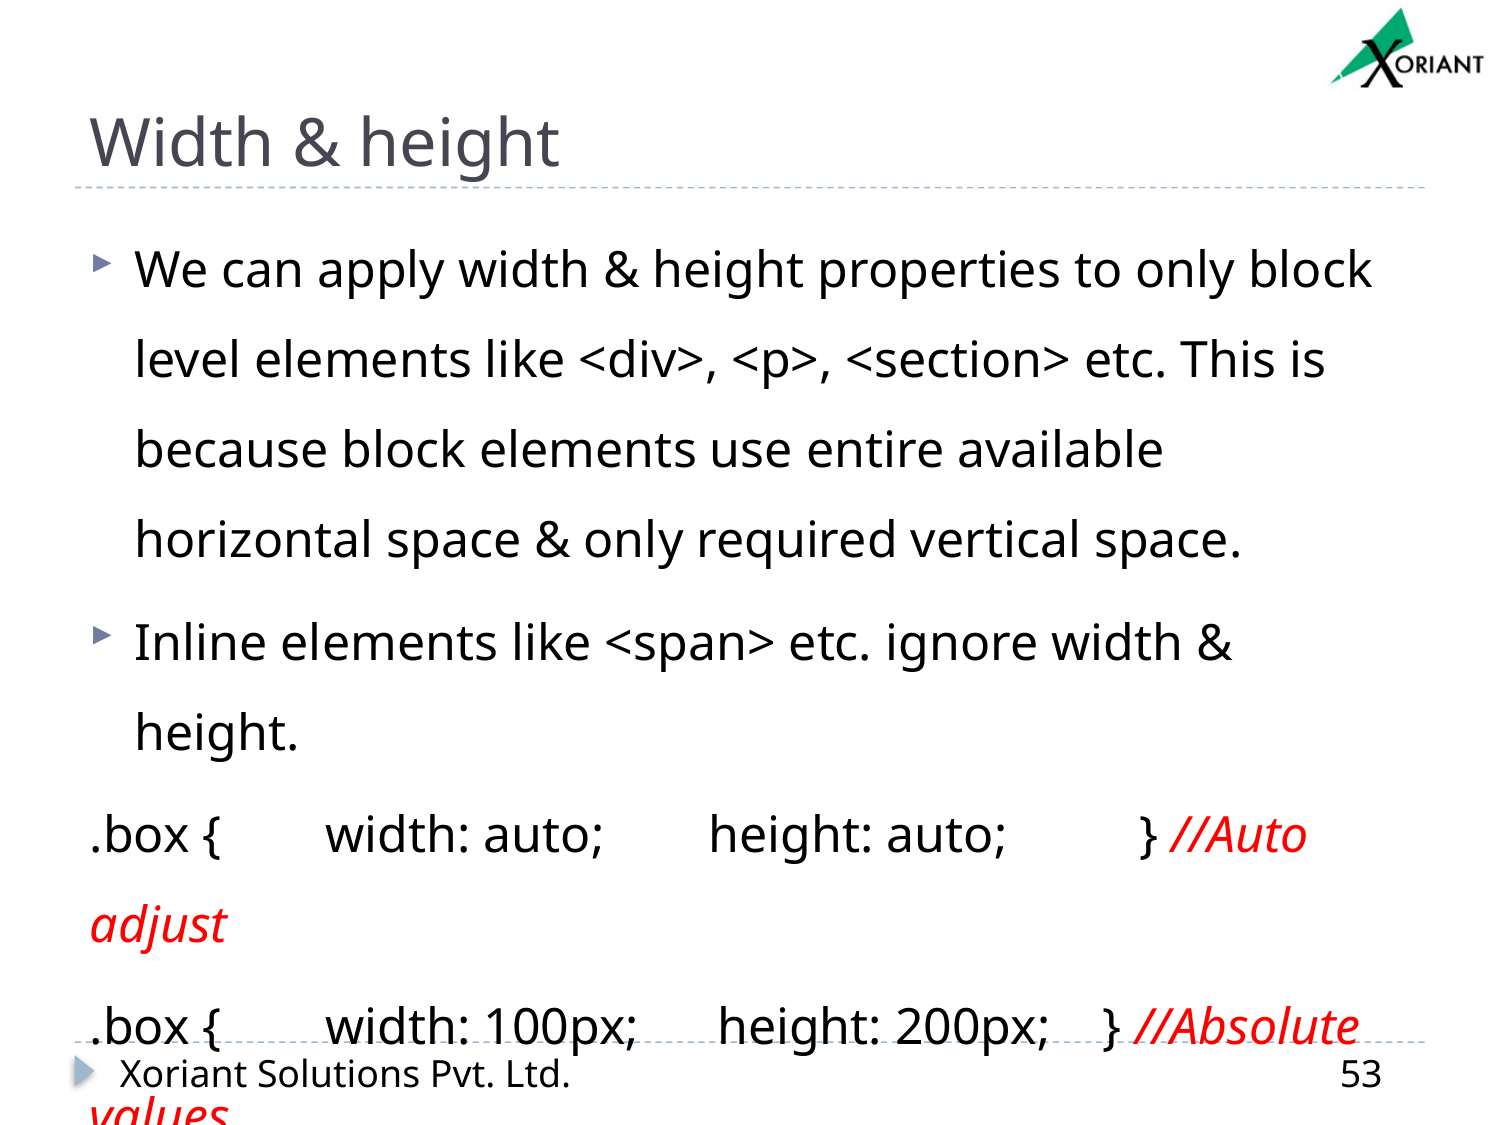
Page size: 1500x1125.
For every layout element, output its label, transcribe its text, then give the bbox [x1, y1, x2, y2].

footer Xoriant Solutions Pvt. Ltd. [105, 1042, 675, 1103]
picture [1325, 0, 1500, 91]
slide_number 53 [1325, 1042, 1425, 1103]
list We can apply width & height properties to only block level elements like <div>, <p>, <section> etc. This is because block elements use entire available horizontal space & only required vertical space. Inline elements like <span> etc. ignore width & height. .box { width: auto; height: auto; } //Auto adjust .box { width: 100px; height: 200px; } //Absolute values .box { width: 25%; height: 30%; } //Relative values [75, 200, 1425, 973]
title Width & height [75, 24, 1425, 188]
